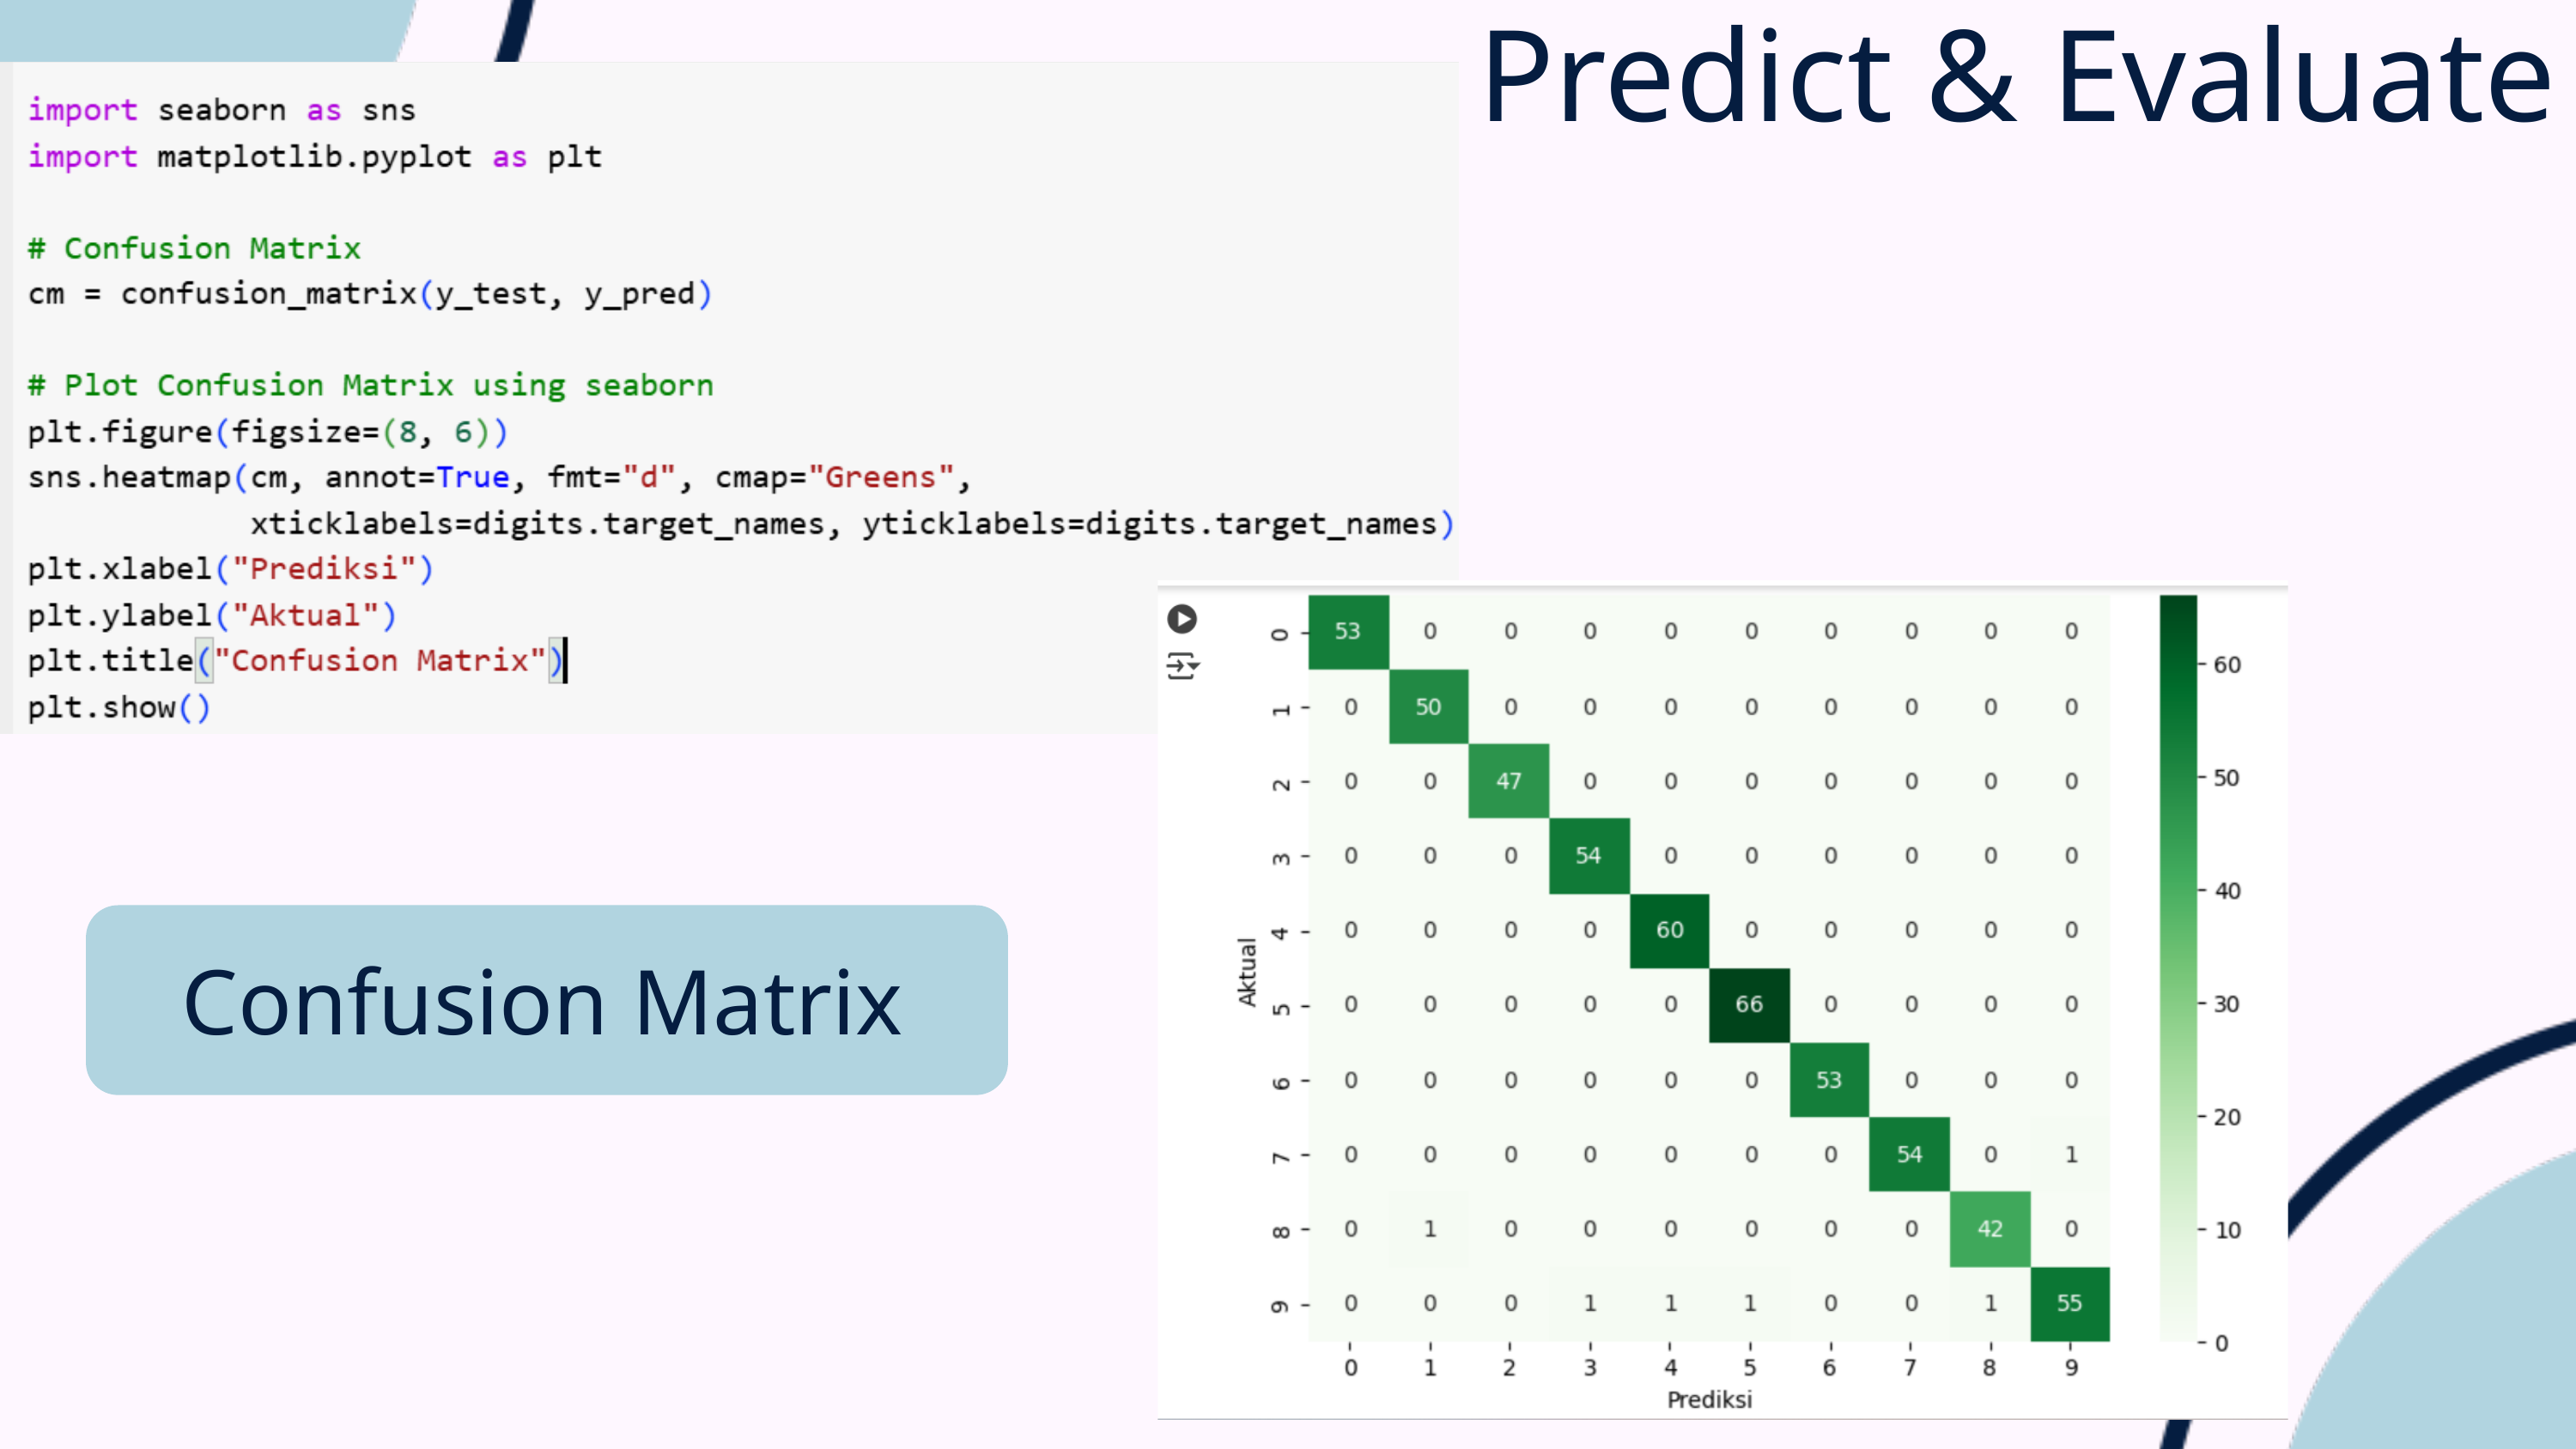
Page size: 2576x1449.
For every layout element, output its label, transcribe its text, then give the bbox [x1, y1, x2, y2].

text_box [0, 62, 1460, 734]
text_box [85, 905, 1009, 1095]
text_box [1157, 580, 2288, 1420]
text_box [0, 0, 547, 62]
text_box Predict & Evaluate [1458, 20, 2576, 147]
text_box [2143, 1000, 2576, 1449]
